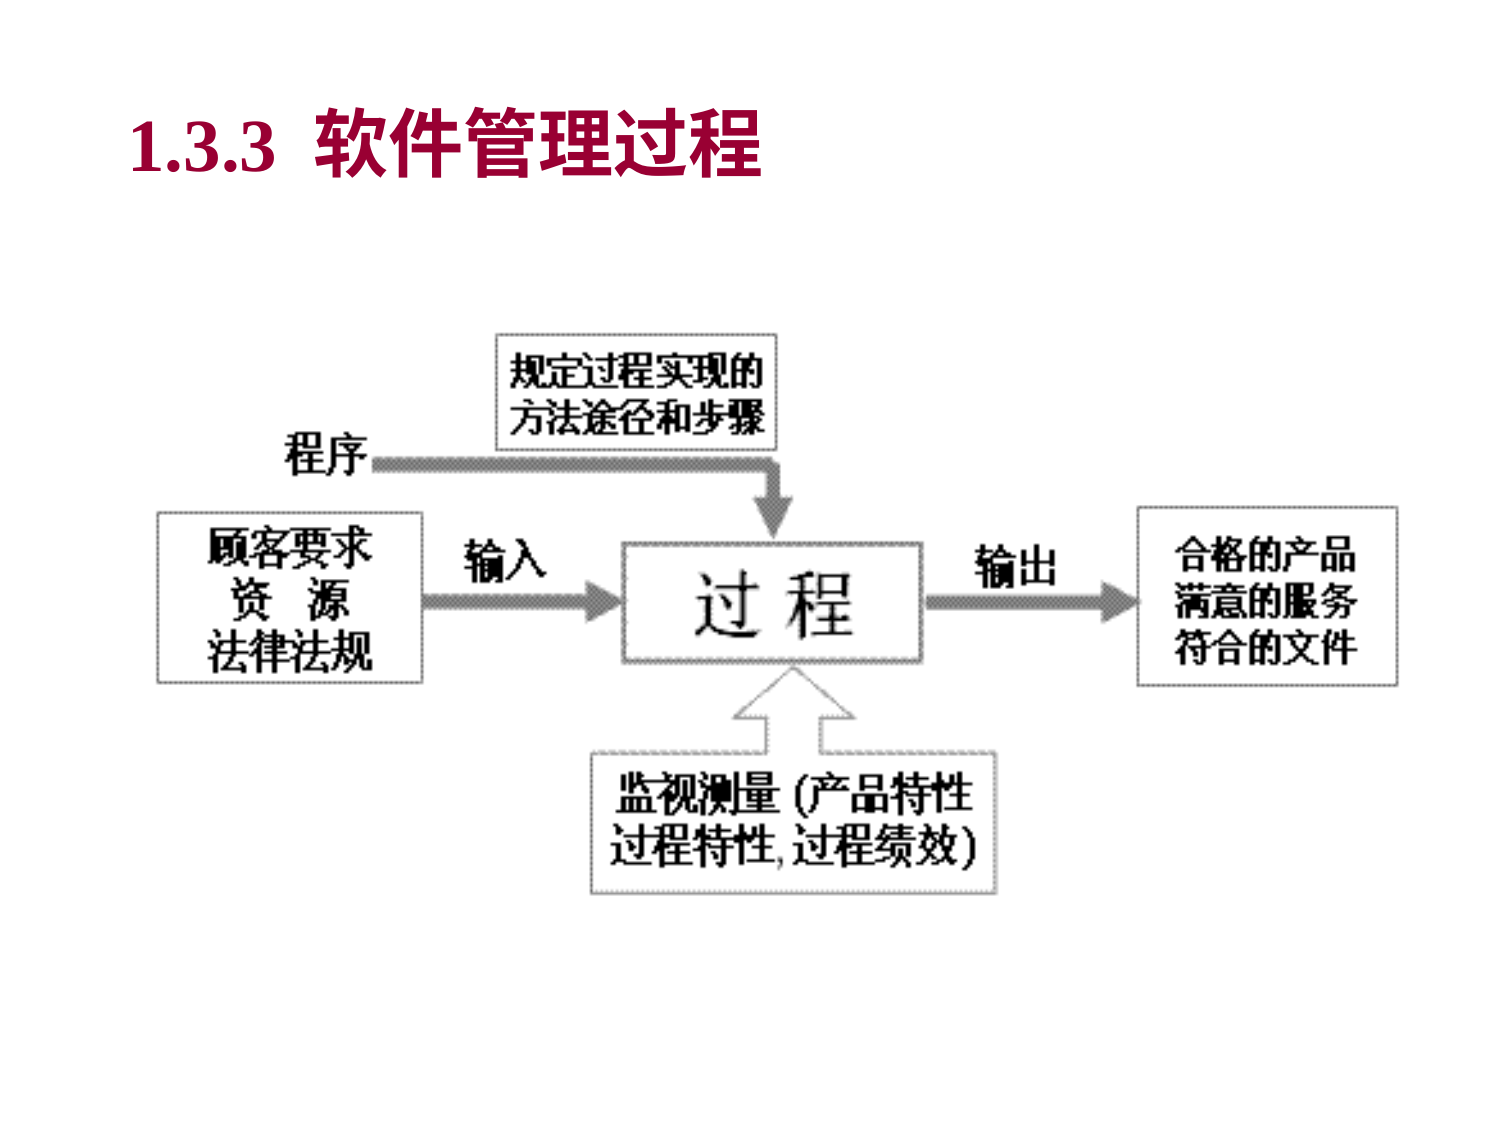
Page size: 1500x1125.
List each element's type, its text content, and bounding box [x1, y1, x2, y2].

picture [147, 326, 1412, 904]
text_box 1.3.3 软件管理过程 [112, 78, 1388, 206]
